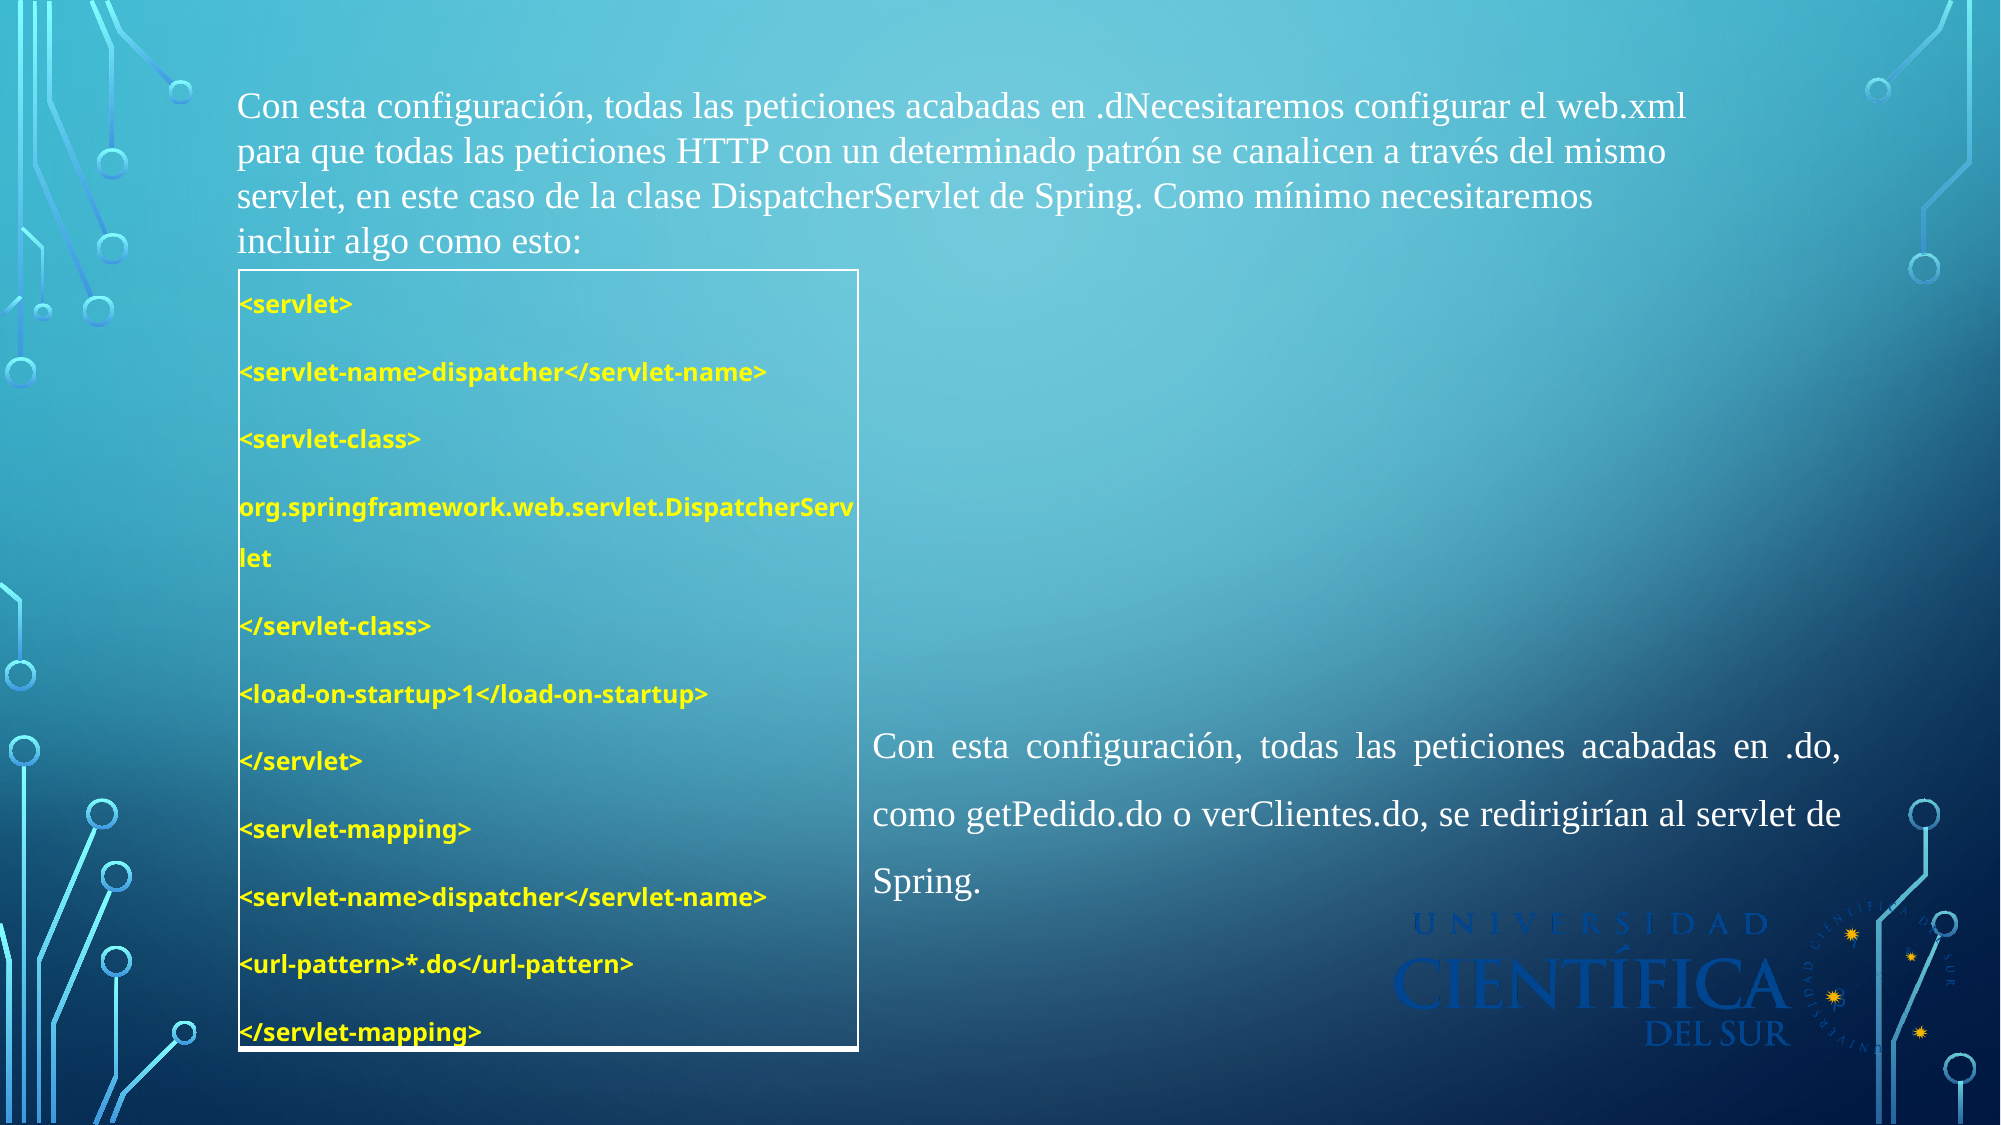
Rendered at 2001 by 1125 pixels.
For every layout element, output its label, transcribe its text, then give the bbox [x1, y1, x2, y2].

table_header <servlet> <servlet-name>dispatcher</servlet-name> <servlet-class> org.springframework.web.servlet.DispatcherServlet </servlet-class> <load-on-startup>1</load-on-startup> </servlet> <servlet-mapping> <servlet-name>dispatcher</servlet-name> <url-pattern>*.do</url-pattern> </servlet-mapping> [240, 271, 857, 1046]
text_box Con esta configuración, todas las peticiones acabadas en .do, como getPedido.do o verClientes.do, se redirigirían al servlet de Spring. [857, 691, 1858, 909]
picture [1394, 900, 1955, 1054]
text_box Con esta configuración, todas las peticiones acabadas en .dNecesitaremos configurar el web.xml para que todas las peticiones HTTP con un determinado patrón se canalicen a través del mismo servlet, en este caso de la clase DispatcherServlet de Spring. Como mínimo necesitaremos incluir algo como esto: [221, 73, 1714, 269]
